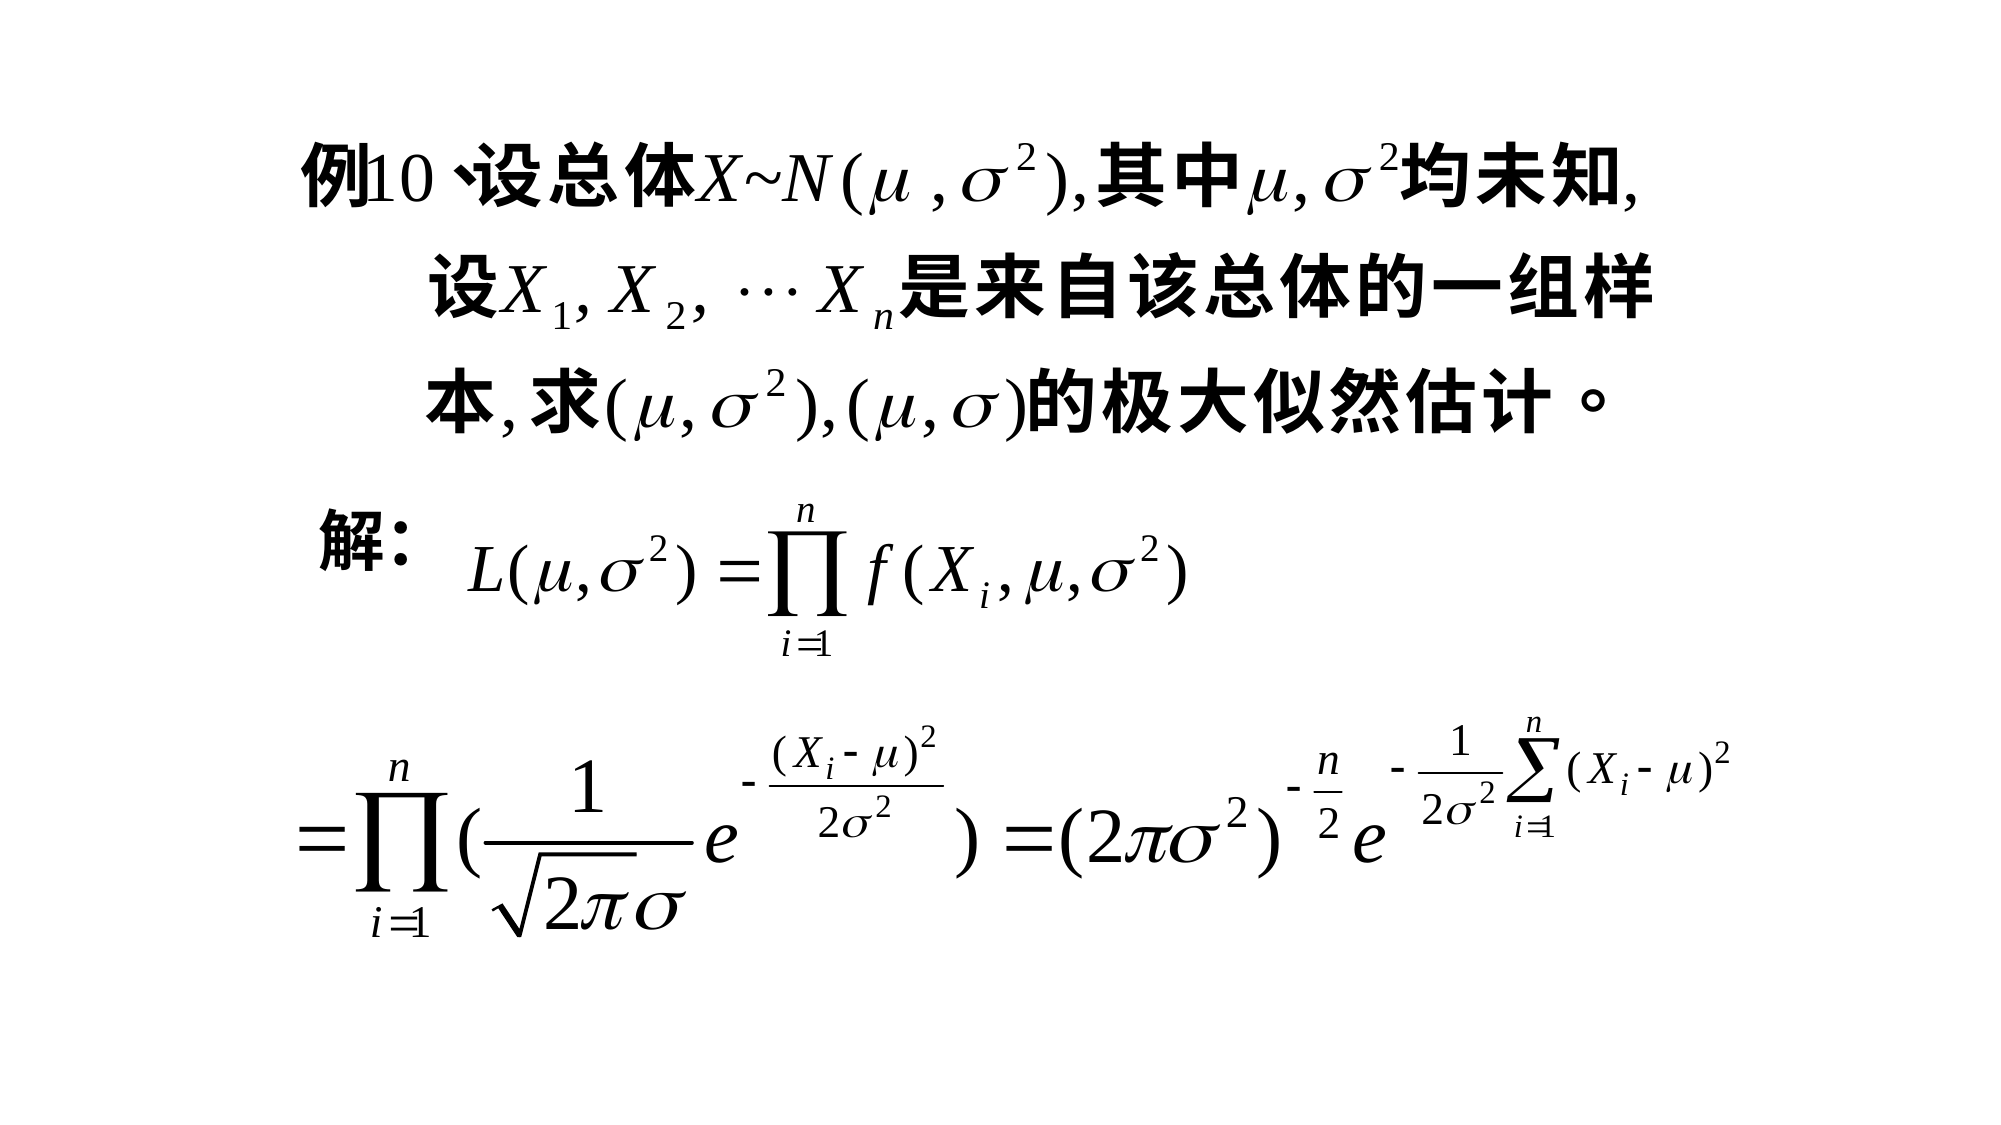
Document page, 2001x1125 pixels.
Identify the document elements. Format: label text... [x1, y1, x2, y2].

text_box 解： [303, 491, 451, 587]
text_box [456, 479, 1201, 671]
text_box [290, 125, 1662, 457]
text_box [279, 692, 1751, 954]
